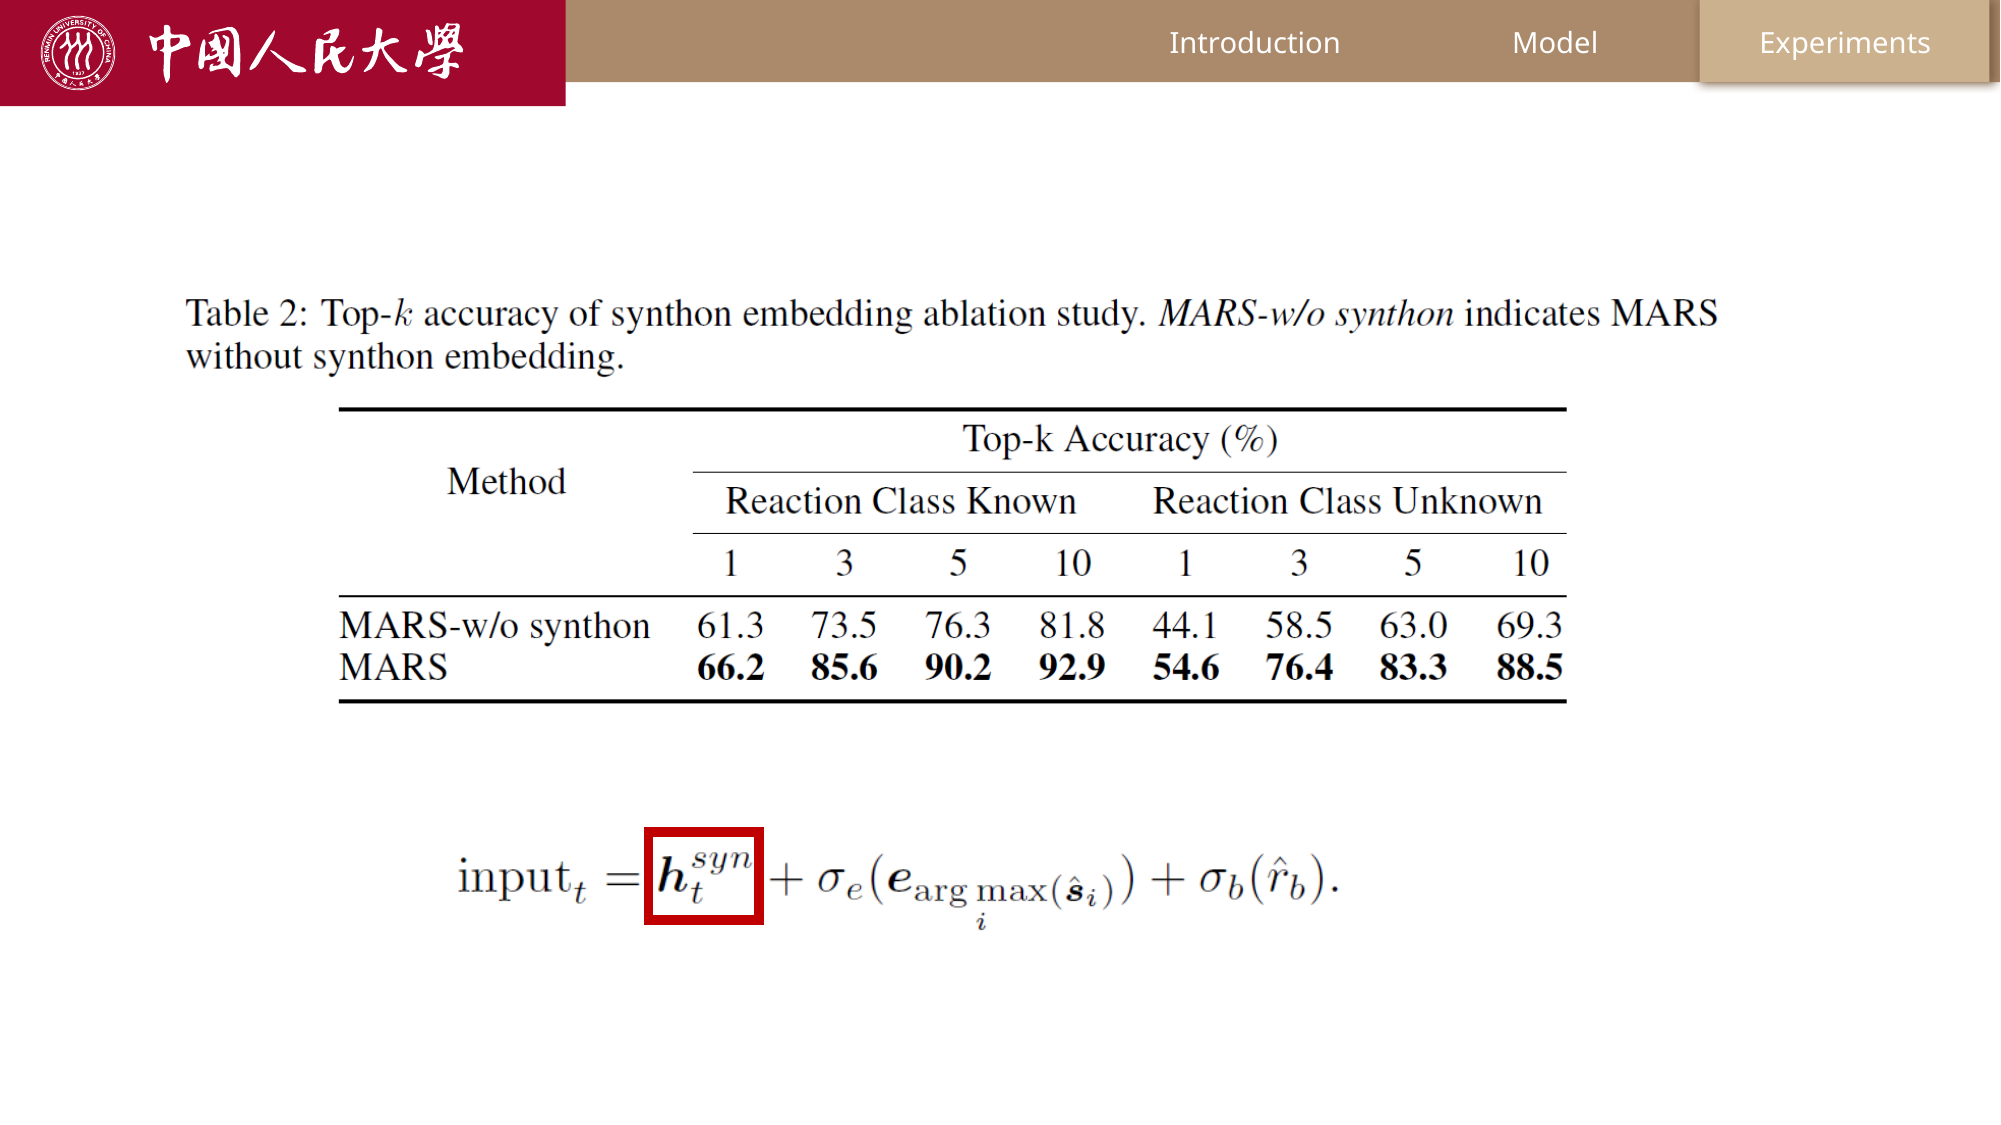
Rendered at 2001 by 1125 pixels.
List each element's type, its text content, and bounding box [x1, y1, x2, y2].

picture [172, 289, 1761, 732]
text_box Experiments [1708, 16, 1983, 67]
text_box [1699, 0, 1990, 83]
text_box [149, 22, 464, 84]
text_box [567, 0, 1692, 83]
text_box Model [1424, 16, 1686, 67]
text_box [40, 15, 116, 91]
text_box [0, 0, 567, 107]
picture [439, 830, 1379, 938]
text_box Introduction [1116, 16, 1395, 67]
